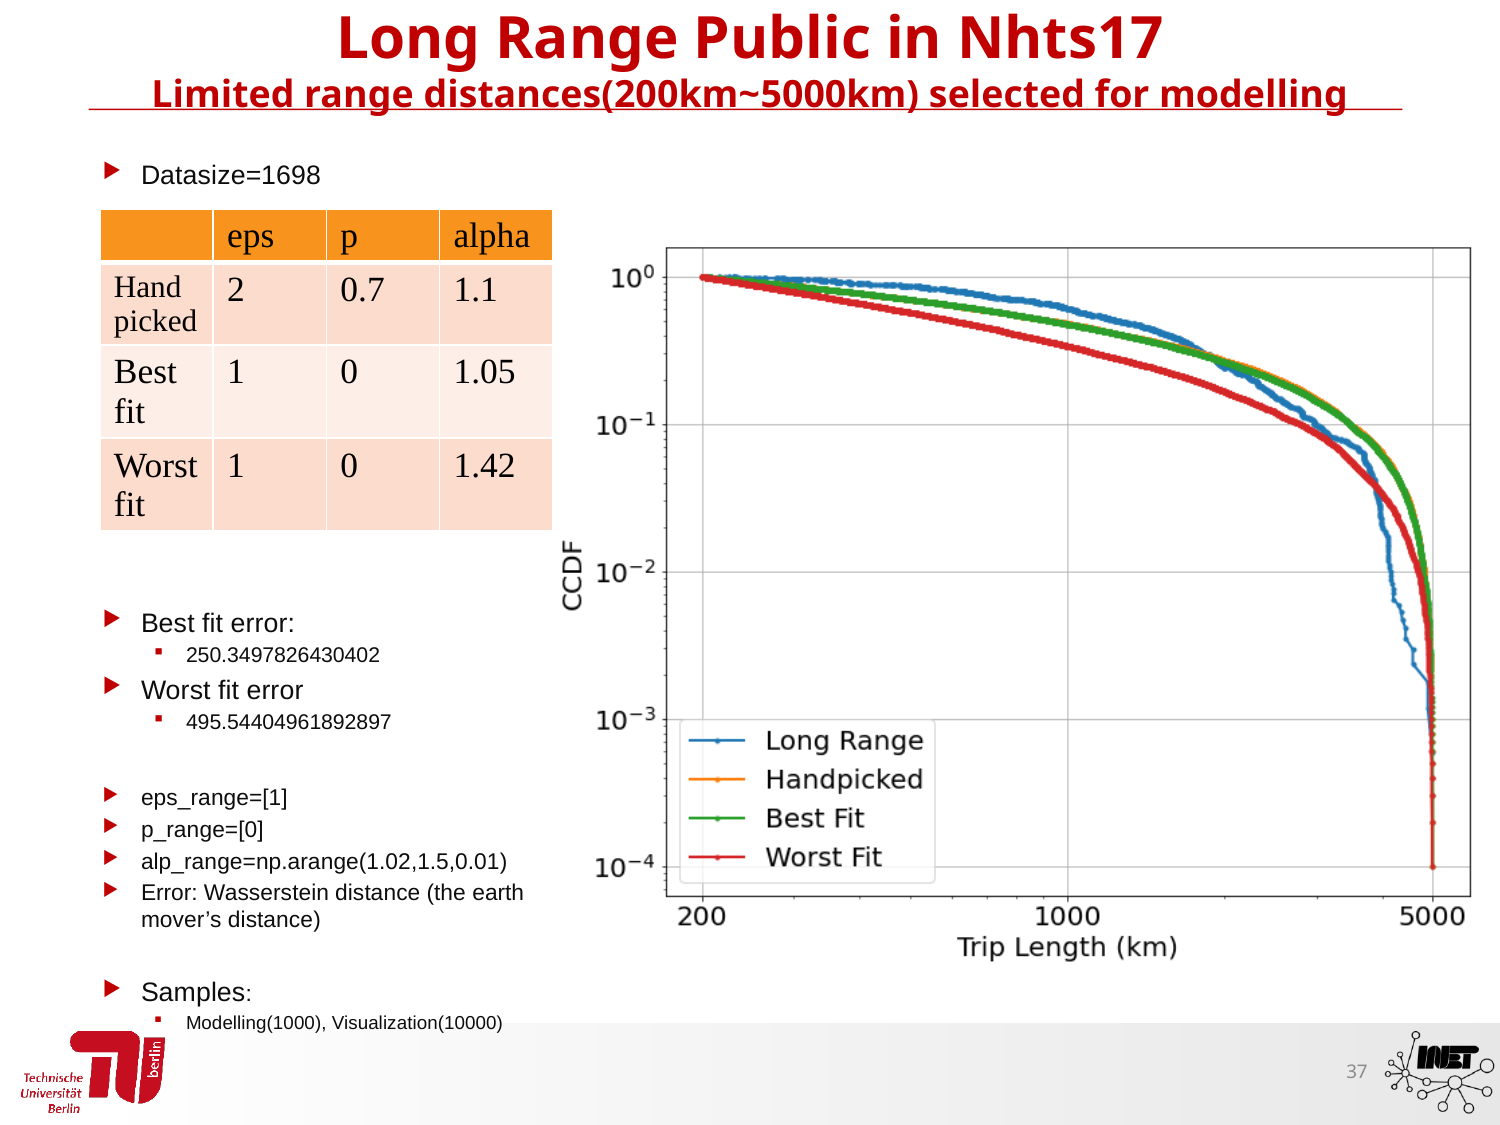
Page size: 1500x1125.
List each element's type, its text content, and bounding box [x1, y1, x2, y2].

slide_number 37 [1045, 1042, 1383, 1103]
picture [1384, 1017, 1495, 1125]
table_cell Worst fit [101, 439, 212, 530]
picture [21, 1031, 165, 1113]
table_cell 0 [327, 439, 439, 530]
table_cell 2 [214, 265, 326, 344]
list Datasize=1698 Best fit error: 250.3497826430402 Worst fit error 495.54404961892897 eps_range=[1] p_range=[0] alp_range=np.arange(1.02,1.5,0.01) Error: Wasserstein distance (the earth mover’s distance) Samples: Modelling(1000), Visualization(10000) [87, 149, 615, 1043]
table_cell 1.1 [440, 265, 547, 344]
table_header eps [214, 210, 326, 260]
table_cell 1.42 [440, 439, 547, 530]
table_header [101, 210, 212, 260]
table_cell 1 [214, 346, 326, 437]
table_cell 1 [214, 439, 326, 530]
table_cell Best fit [101, 346, 212, 437]
table_header p [327, 210, 439, 260]
table_cell Hand picked [101, 265, 212, 344]
table_header alpha [440, 210, 552, 260]
table_cell 1.05 [440, 346, 547, 437]
picture [552, 238, 1478, 971]
table_cell 0 [327, 346, 439, 437]
title Long Range Public in Nhts17 Limited range distances(200km~5000km) selected for modelling [94, 4, 1406, 112]
table_cell 0.7 [327, 265, 439, 344]
